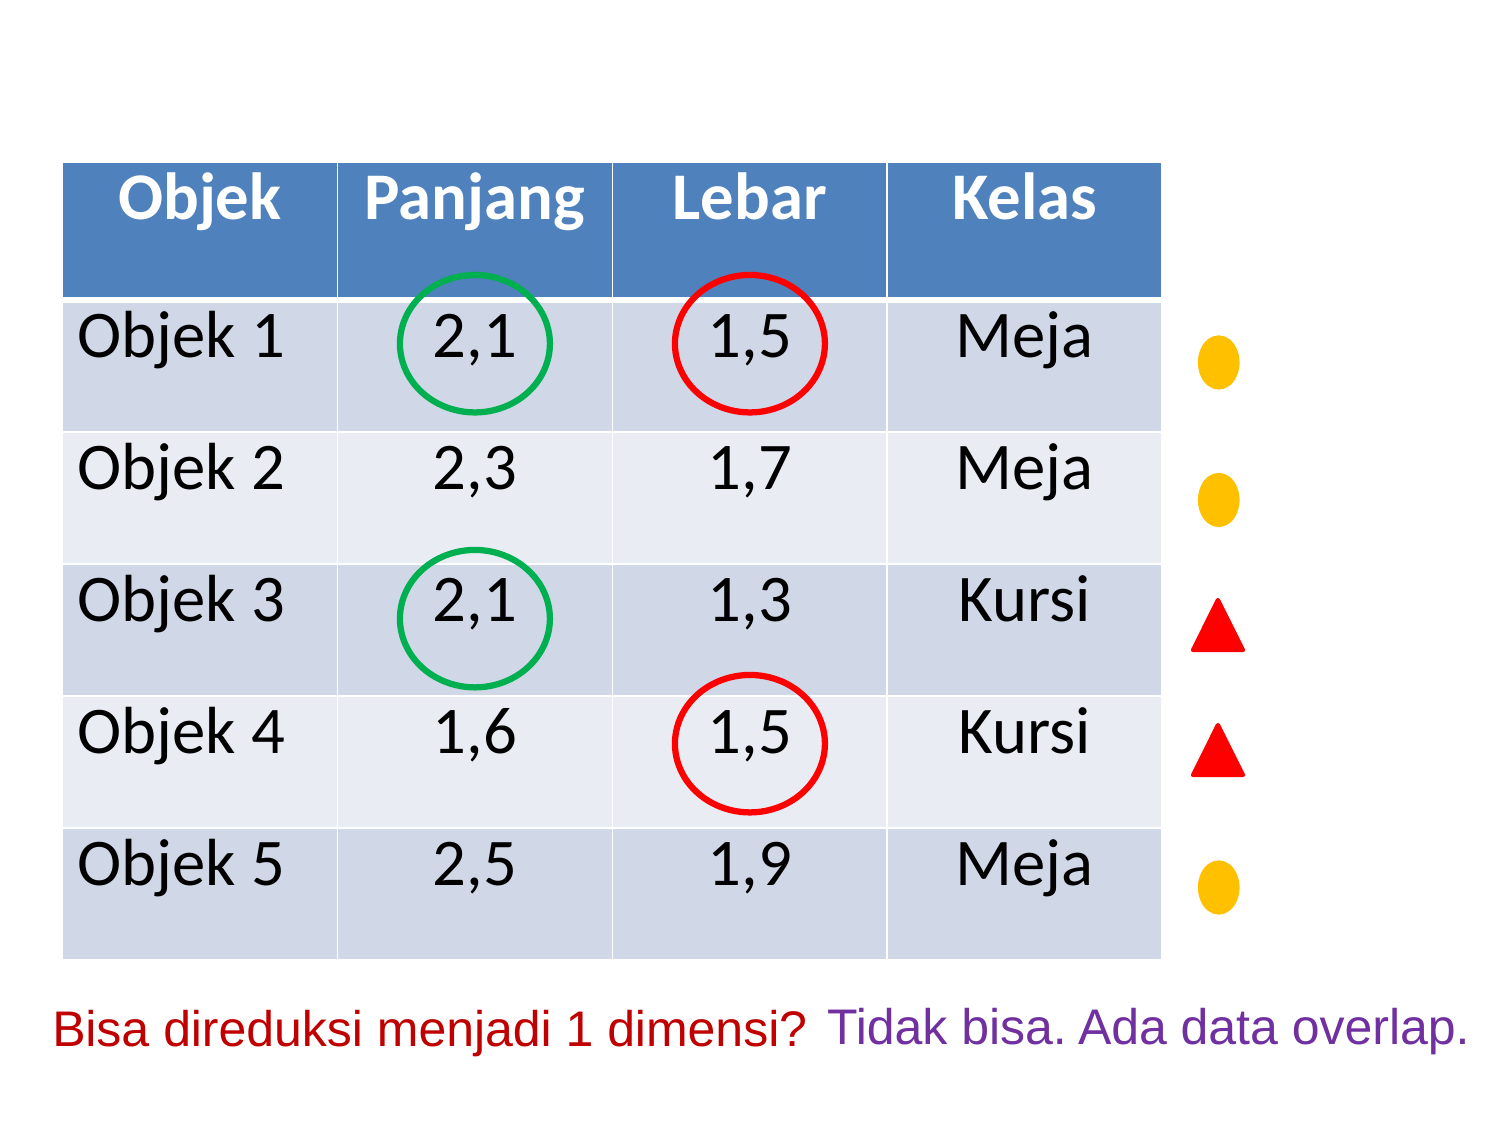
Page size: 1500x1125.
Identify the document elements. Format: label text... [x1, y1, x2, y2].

table_cell 2,3 [338, 433, 612, 563]
table_cell Meja [888, 303, 1161, 431]
text_box [397, 272, 553, 415]
text_box Tidak bisa. Ada data overlap. [812, 987, 1488, 1063]
table_cell 1,5 [613, 303, 886, 431]
table_cell 2,1 [338, 565, 612, 695]
text_box [1191, 597, 1245, 653]
table_cell 1,7 [613, 433, 886, 563]
text_box [1197, 860, 1240, 915]
text_box Bisa direduksi menjadi 1 dimensi? [37, 988, 825, 1064]
table_header Lebar [613, 163, 886, 297]
table_cell 2,5 [338, 829, 612, 959]
table_header Panjang [338, 163, 612, 297]
table_cell 1,6 [338, 697, 612, 827]
table_cell 1,3 [613, 565, 886, 695]
table_cell Objek 2 [63, 433, 337, 563]
table_cell Meja [888, 829, 1161, 959]
text_box [1197, 472, 1240, 528]
table_cell 1,9 [613, 829, 886, 959]
table_cell Objek 4 [63, 697, 337, 827]
text_box [672, 272, 828, 415]
table_cell Objek 3 [63, 565, 337, 695]
text_box [397, 547, 553, 690]
table_cell Meja [888, 433, 1161, 563]
table_cell Kursi [888, 697, 1161, 827]
text_box [672, 672, 828, 815]
text_box [1191, 722, 1245, 778]
table_cell 2,1 [338, 303, 612, 431]
table_cell Objek 5 [63, 829, 337, 959]
table_cell Kursi [888, 565, 1161, 695]
table_header Objek [63, 163, 337, 297]
table_cell Objek 1 [63, 303, 337, 431]
table_header Kelas [888, 163, 1161, 297]
text_box [1197, 335, 1240, 390]
table_cell 1,5 [613, 697, 886, 827]
